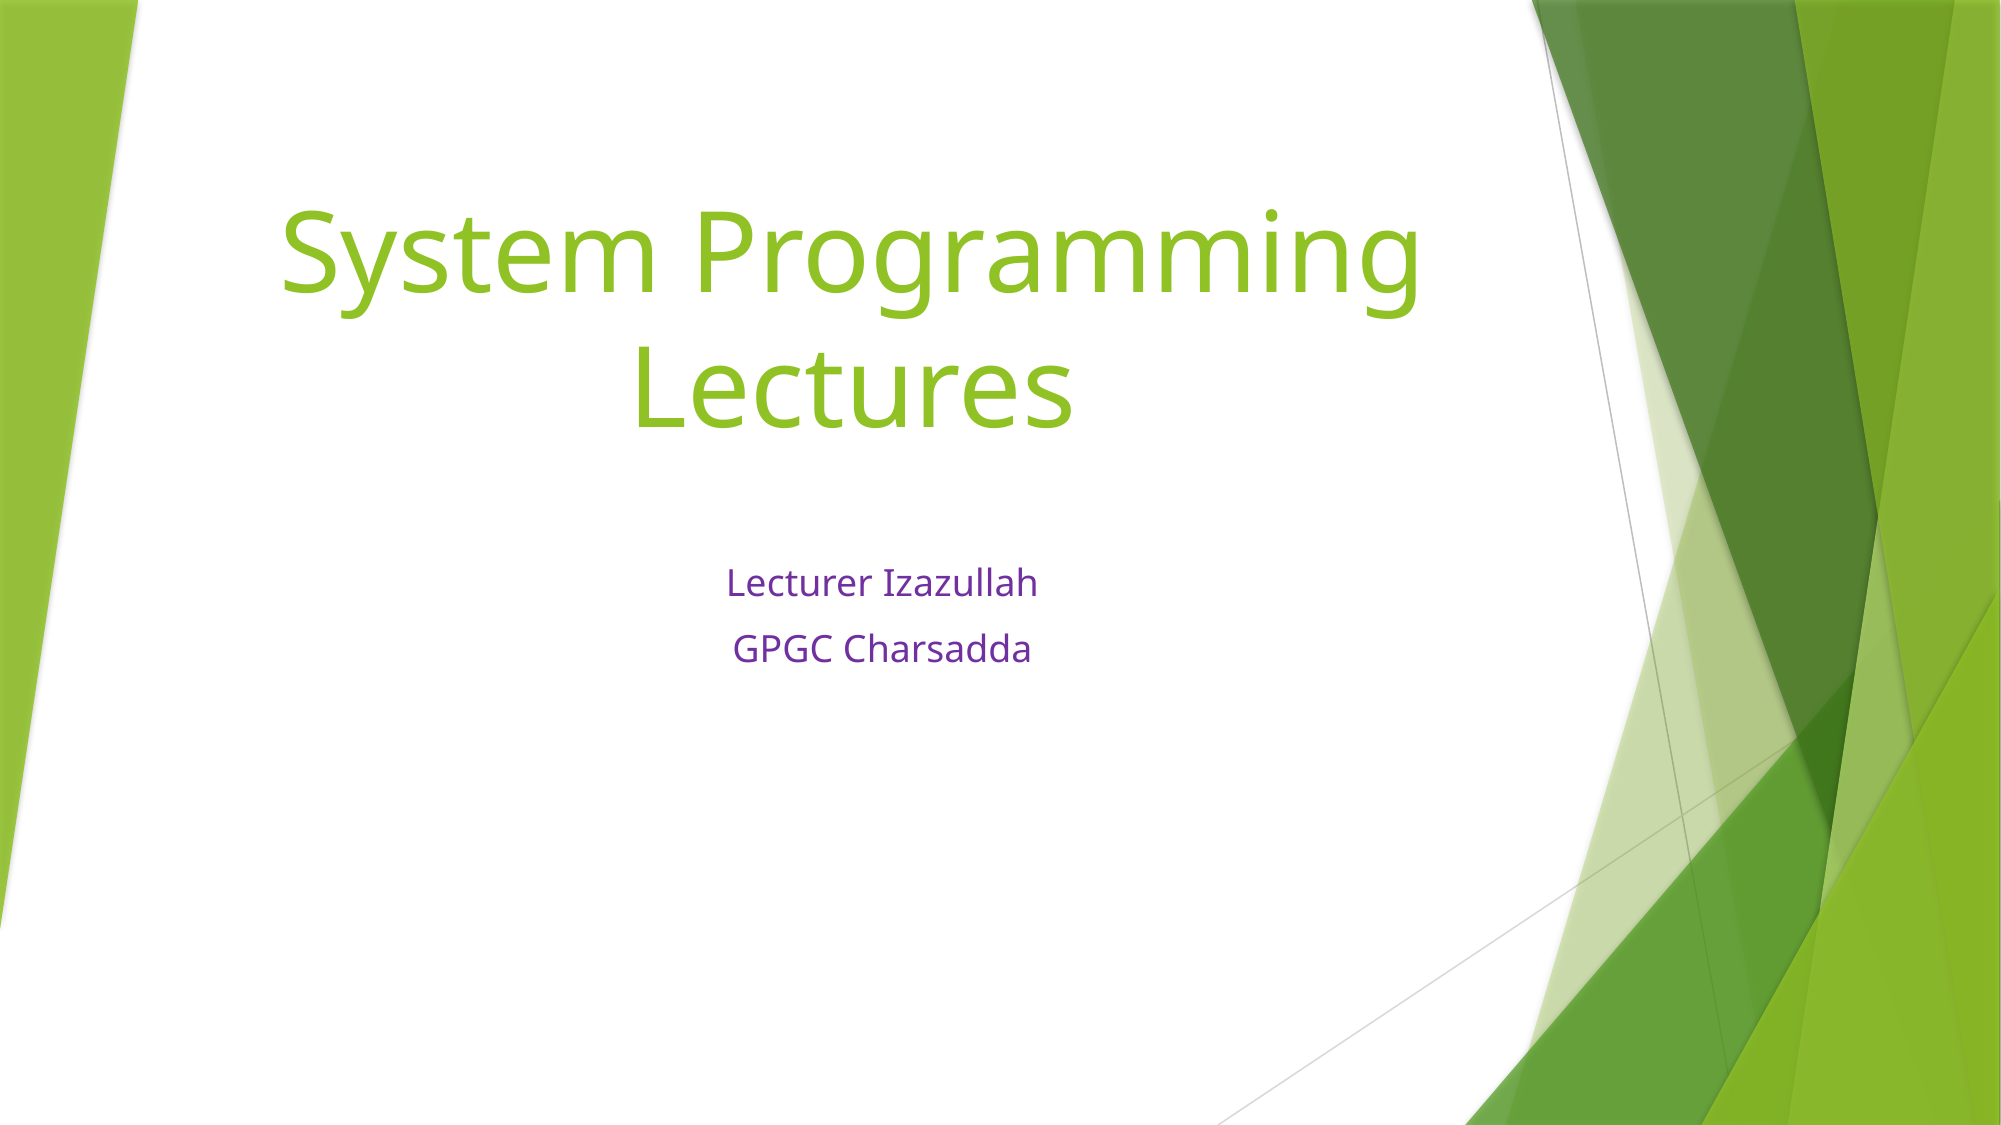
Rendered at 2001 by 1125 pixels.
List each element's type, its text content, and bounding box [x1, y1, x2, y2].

title System Programming Lectures [215, 187, 1490, 458]
subtitle Lecturer Izazullah GPGC Charsadda [245, 551, 1520, 732]
